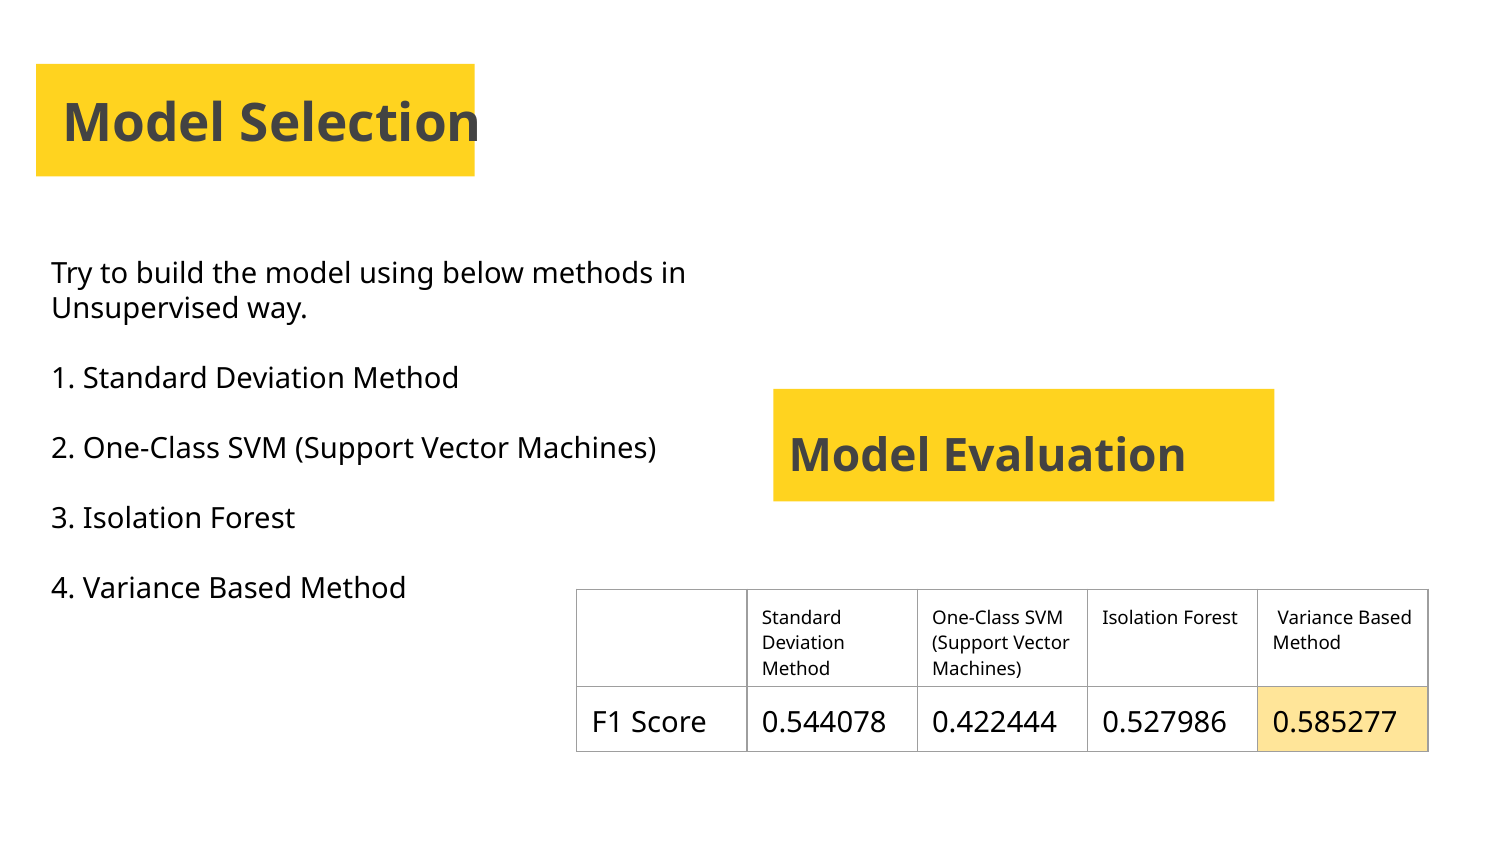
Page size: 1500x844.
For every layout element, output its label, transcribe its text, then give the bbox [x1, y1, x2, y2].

table_cell 0.422444 [918, 687, 1087, 751]
table_cell F1 Score [577, 687, 746, 751]
title Model Evaluation [773, 407, 1234, 502]
text_box [36, 63, 475, 177]
table_header Variance Based Method [1258, 590, 1427, 686]
title Model Selection [47, 73, 1016, 168]
table_header One-Class SVM (Support Vector Machines) [918, 590, 1087, 686]
text_box Try to build the model using below methods in Unsupervised way. 1. Standard Deviation Method 2. One-Class SVM (Support Vector Machines) 3. Isolation Forest 4. Variance Based Method [36, 239, 713, 620]
table_cell 0.527986 [1088, 687, 1257, 751]
table_header Standard Deviation Method [748, 590, 917, 686]
table_cell 0.544078 [748, 687, 917, 751]
table_header [577, 590, 746, 686]
text_box [773, 388, 1275, 502]
table_header Isolation Forest [1088, 590, 1257, 686]
table_cell 0.585277 [1258, 687, 1427, 751]
